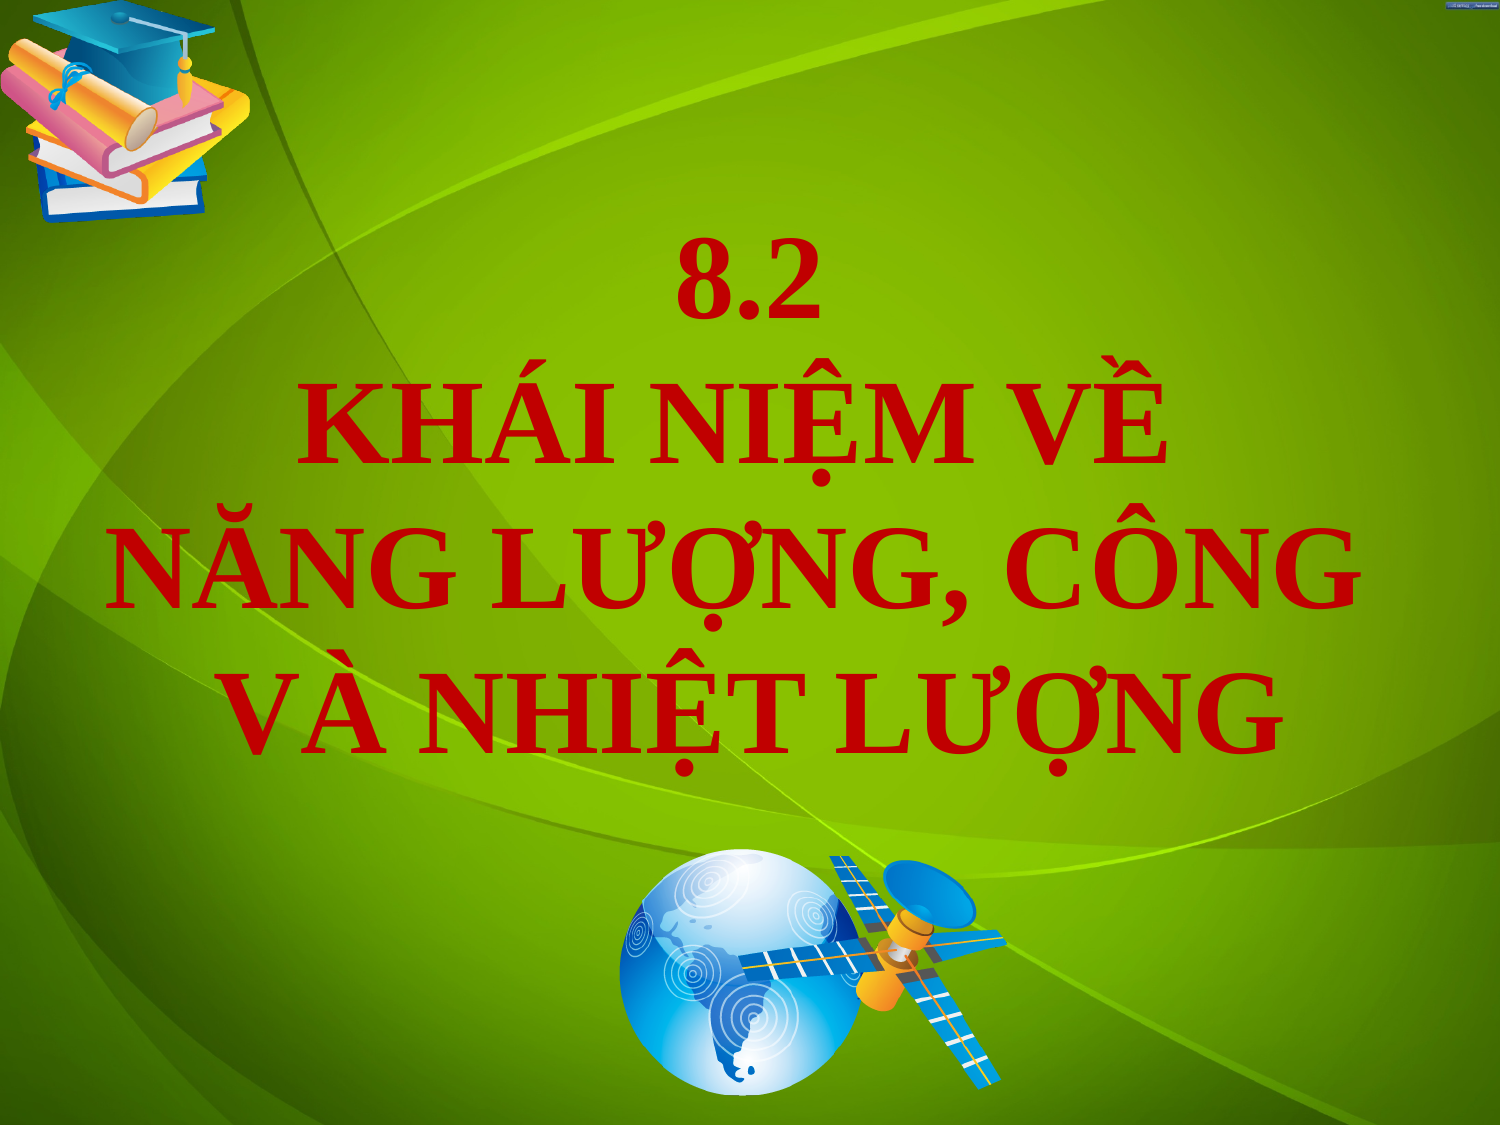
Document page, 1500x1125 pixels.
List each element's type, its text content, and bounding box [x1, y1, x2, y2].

picture [0, 0, 1500, 223]
text_box 8.2 KHÁI NIỆM VỀ NĂNG LƯỢNG, CÔNG VÀ NHIỆT LƯỢNG [0, 185, 1500, 789]
picture [0, 789, 1500, 1125]
